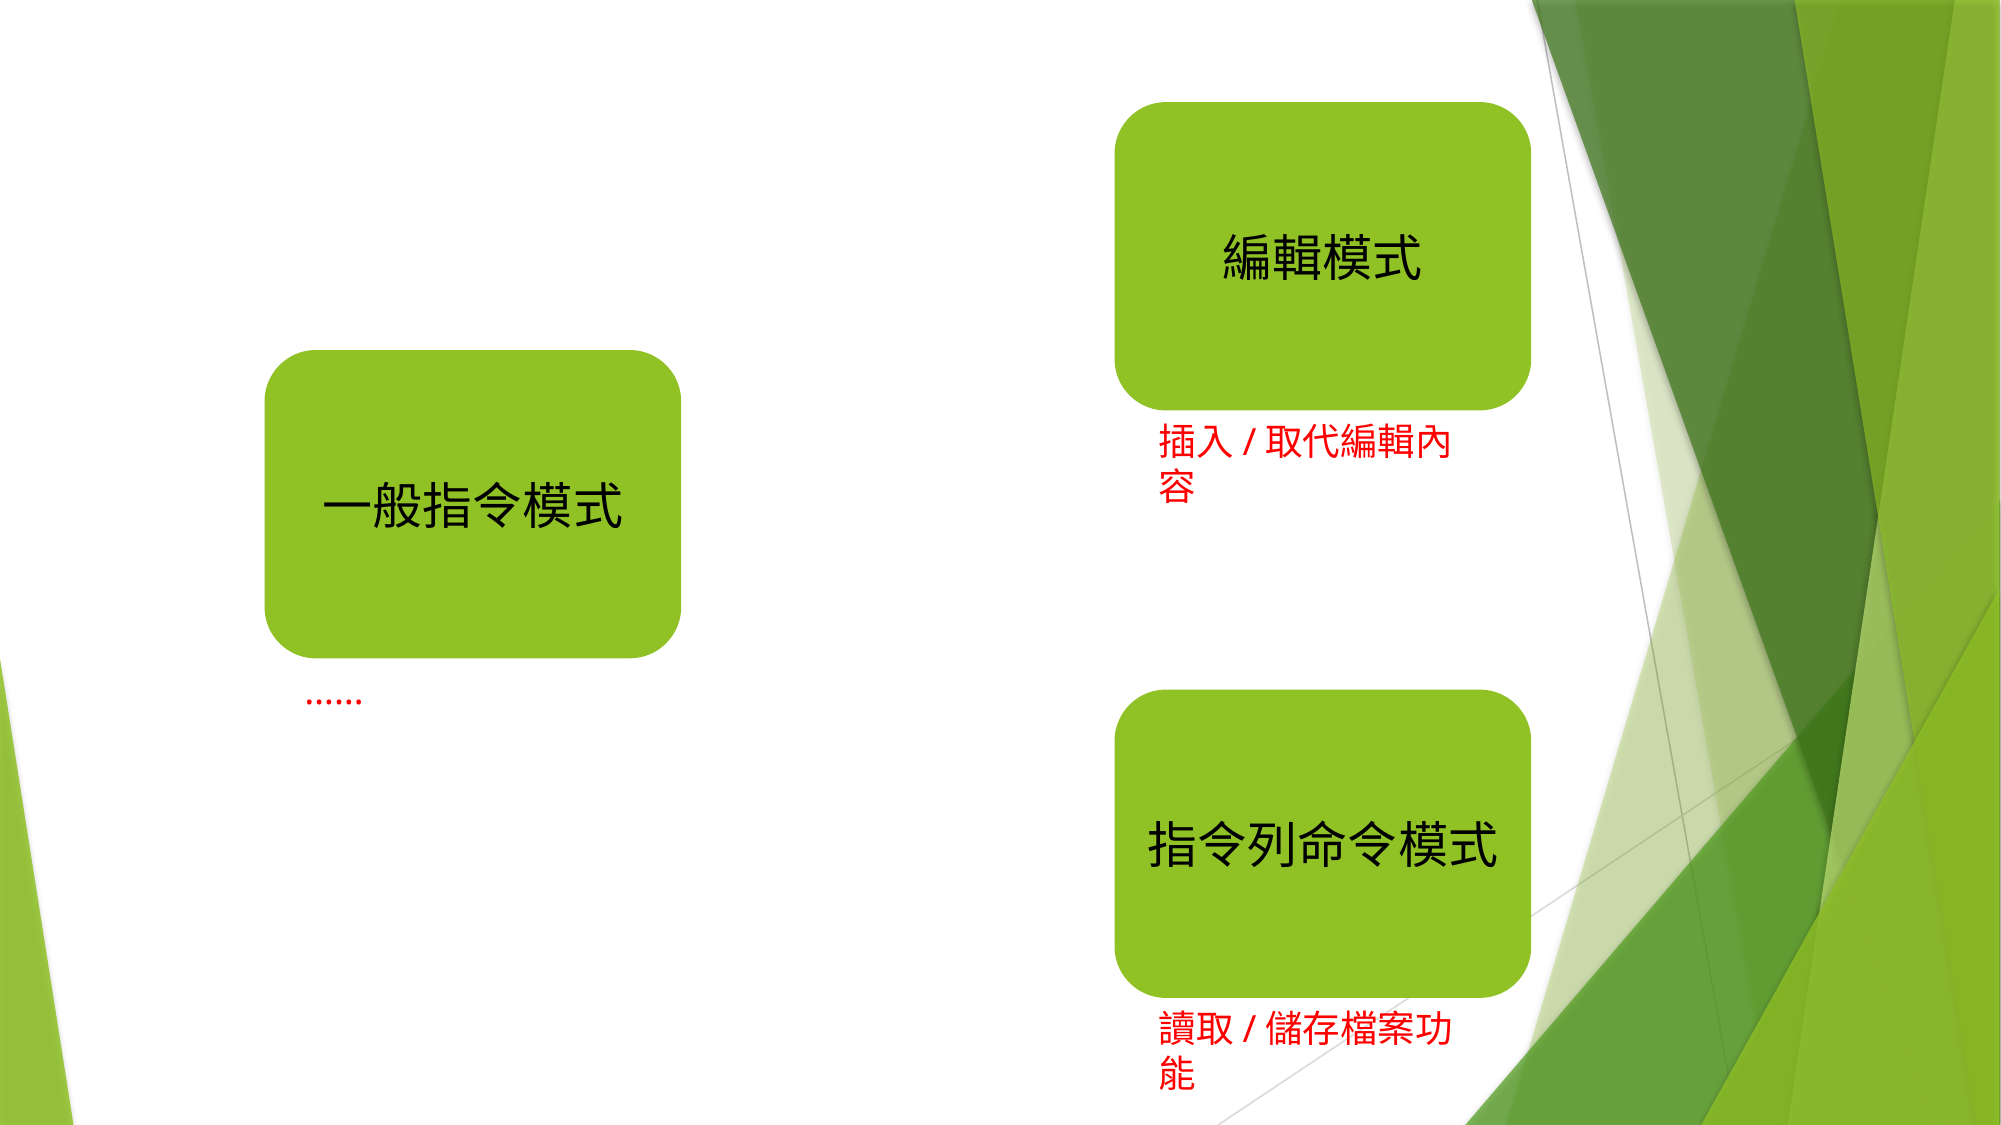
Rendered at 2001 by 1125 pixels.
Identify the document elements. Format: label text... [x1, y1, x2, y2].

text_box 插入/取代編輯內容 [1143, 410, 1503, 516]
text_box 指令列命令模式 [1112, 688, 1533, 997]
text_box …… [289, 659, 648, 719]
text_box 讀取/儲存檔案功能 [1143, 997, 1503, 1103]
text_box 編輯模式 [1112, 100, 1533, 410]
text_box 一般指令模式 [262, 348, 683, 659]
